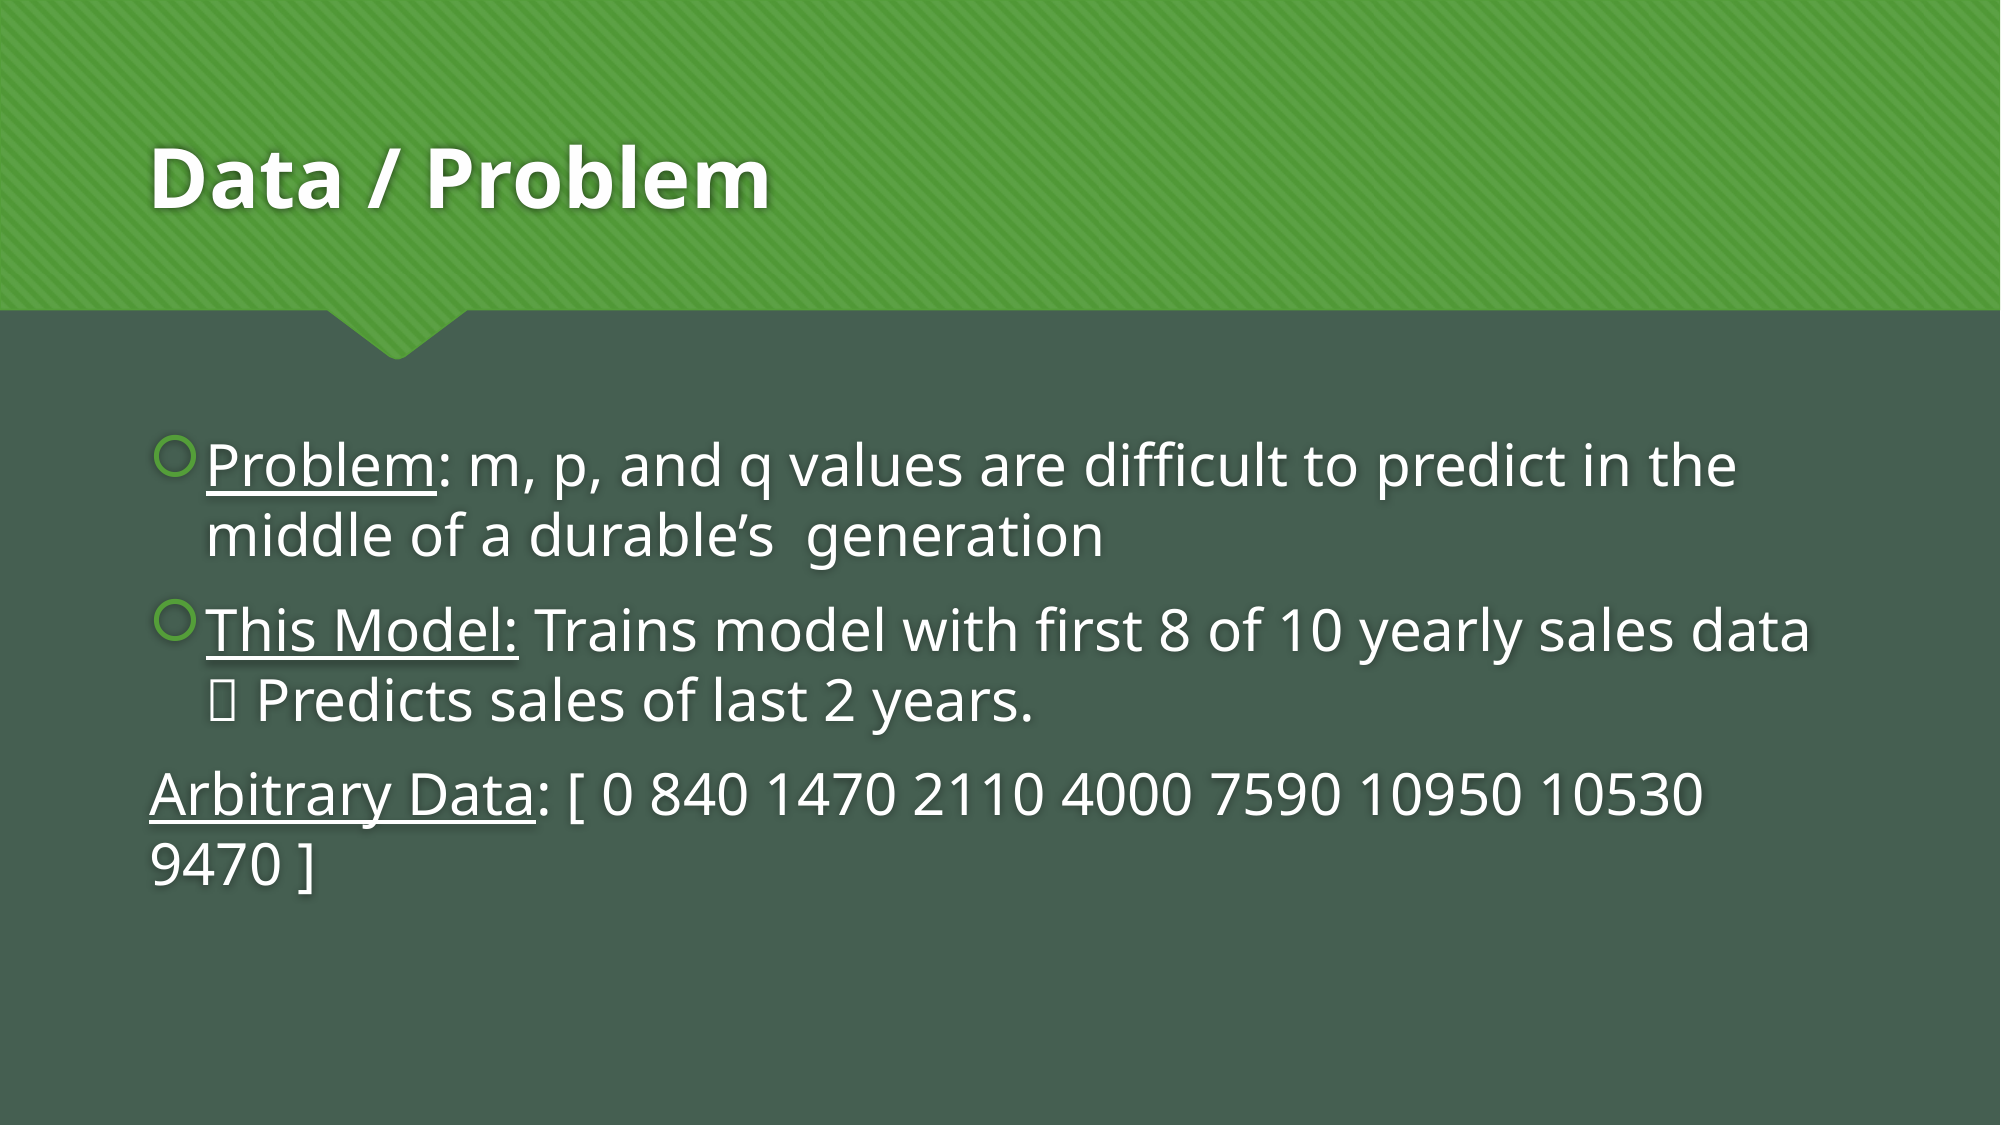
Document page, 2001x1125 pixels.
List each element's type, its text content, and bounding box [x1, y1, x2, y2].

list Problem: m, p, and q values are difficult to predict in the middle of a durable’s generation This Model: Trains model with first 8 of 10 yearly sales data  Predicts sales of last 2 years. Arbitrary Data: [ 0 840 1470 2110 4000 7590 10950 10530 9470 ] [134, 364, 1866, 962]
title Data / Problem [132, 73, 1868, 233]
